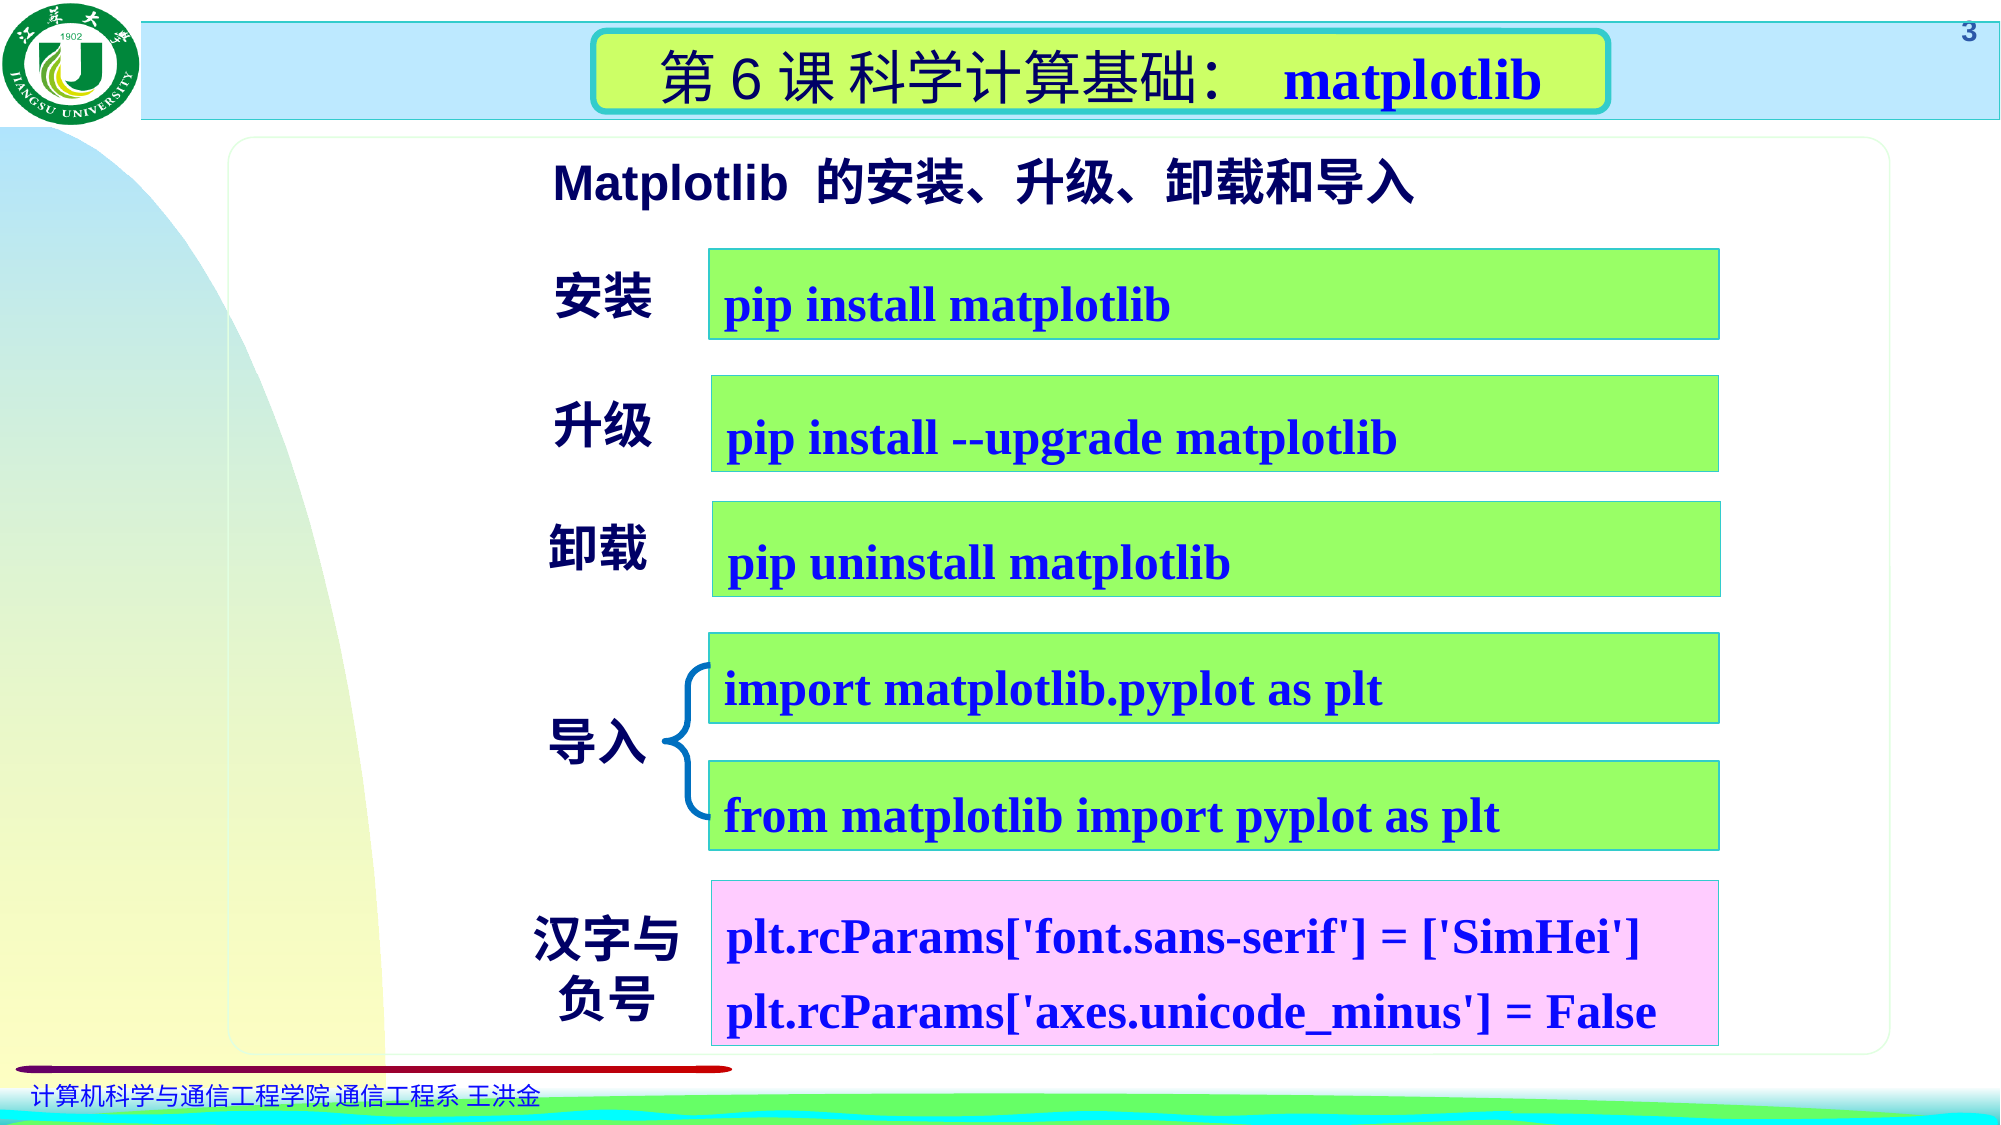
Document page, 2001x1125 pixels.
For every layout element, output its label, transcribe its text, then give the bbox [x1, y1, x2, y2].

text_box pip install --upgrade matplotlib [711, 375, 1719, 472]
text_box 安装 [538, 257, 669, 332]
text_box 升级 [538, 386, 669, 462]
text_box Matplotlib 的安装、升级、卸载和导入 [537, 143, 1495, 218]
text_box [664, 665, 711, 818]
picture [0, 1, 141, 127]
text_box 第6课 科学计算基础： matplotlib [593, 30, 1609, 112]
text_box pip install matplotlib [709, 248, 1720, 339]
text_box import matplotlib.pyplot as plt [709, 633, 1720, 724]
text_box 卸载 [534, 508, 664, 584]
text_box pip uninstall matplotlib [712, 501, 1721, 597]
text_box from matplotlib import pyplot as plt [709, 760, 1720, 851]
text_box plt.rcParams['font.sans-serif'] = ['SimHei'] plt.rcParams['axes.unicode_minus'] = False [711, 880, 1719, 1046]
text_box 汉字与负号 [509, 899, 705, 1035]
text_box 导入 [532, 703, 663, 778]
